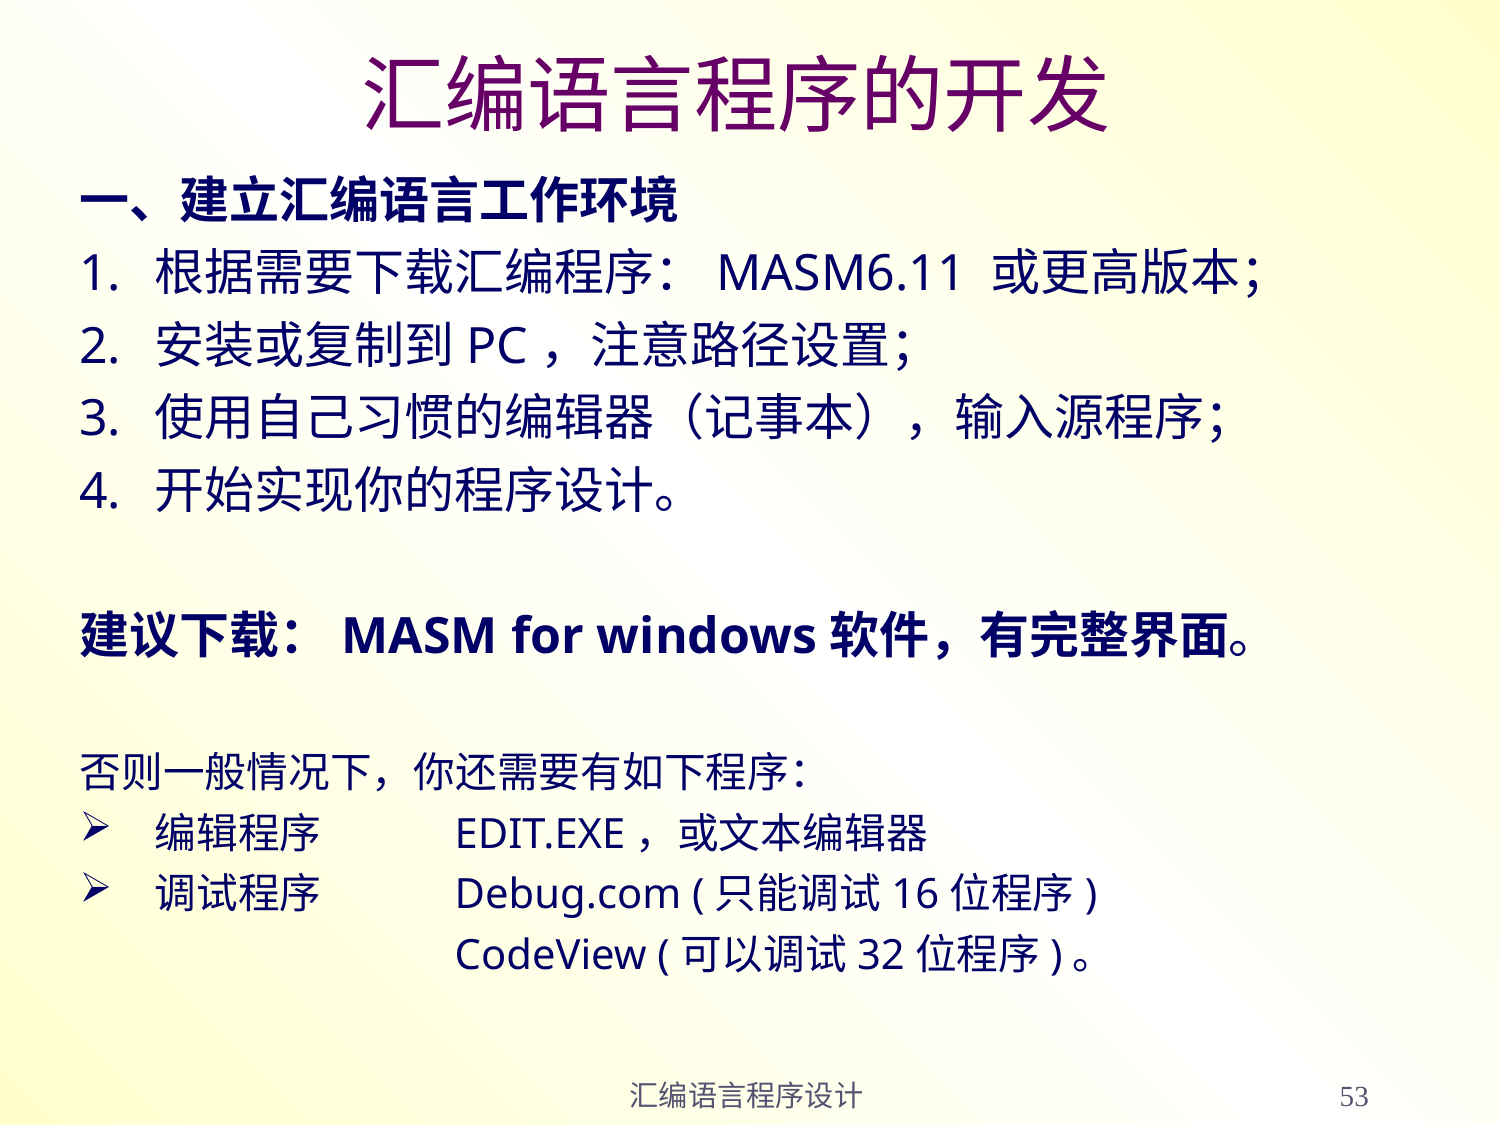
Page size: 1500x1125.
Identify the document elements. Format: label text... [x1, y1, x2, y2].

title 汇编语言程序的开发 [115, 38, 1391, 150]
slide_number 53 [1071, 1044, 1385, 1120]
text_box 一、建立汇编语言工作环境 根据需要下载汇编程序：MASM6.11 或更高版本； 安装或复制到PC，注意路径设置； 使用自己习惯的编辑器（记事本），输入源程序； 开始实现你的程序设计。 建议下载：MASM for windows软件，有完整界面。 否则一般情况下，你还需要有如下程序： 编辑程序 EDIT.EXE，或文本编辑器 调试程序 Debug.com (只能调试16位程序) CodeView (可以调试32位程序)。 [64, 160, 1459, 985]
footer 汇编语言程序设计 [509, 1044, 985, 1120]
